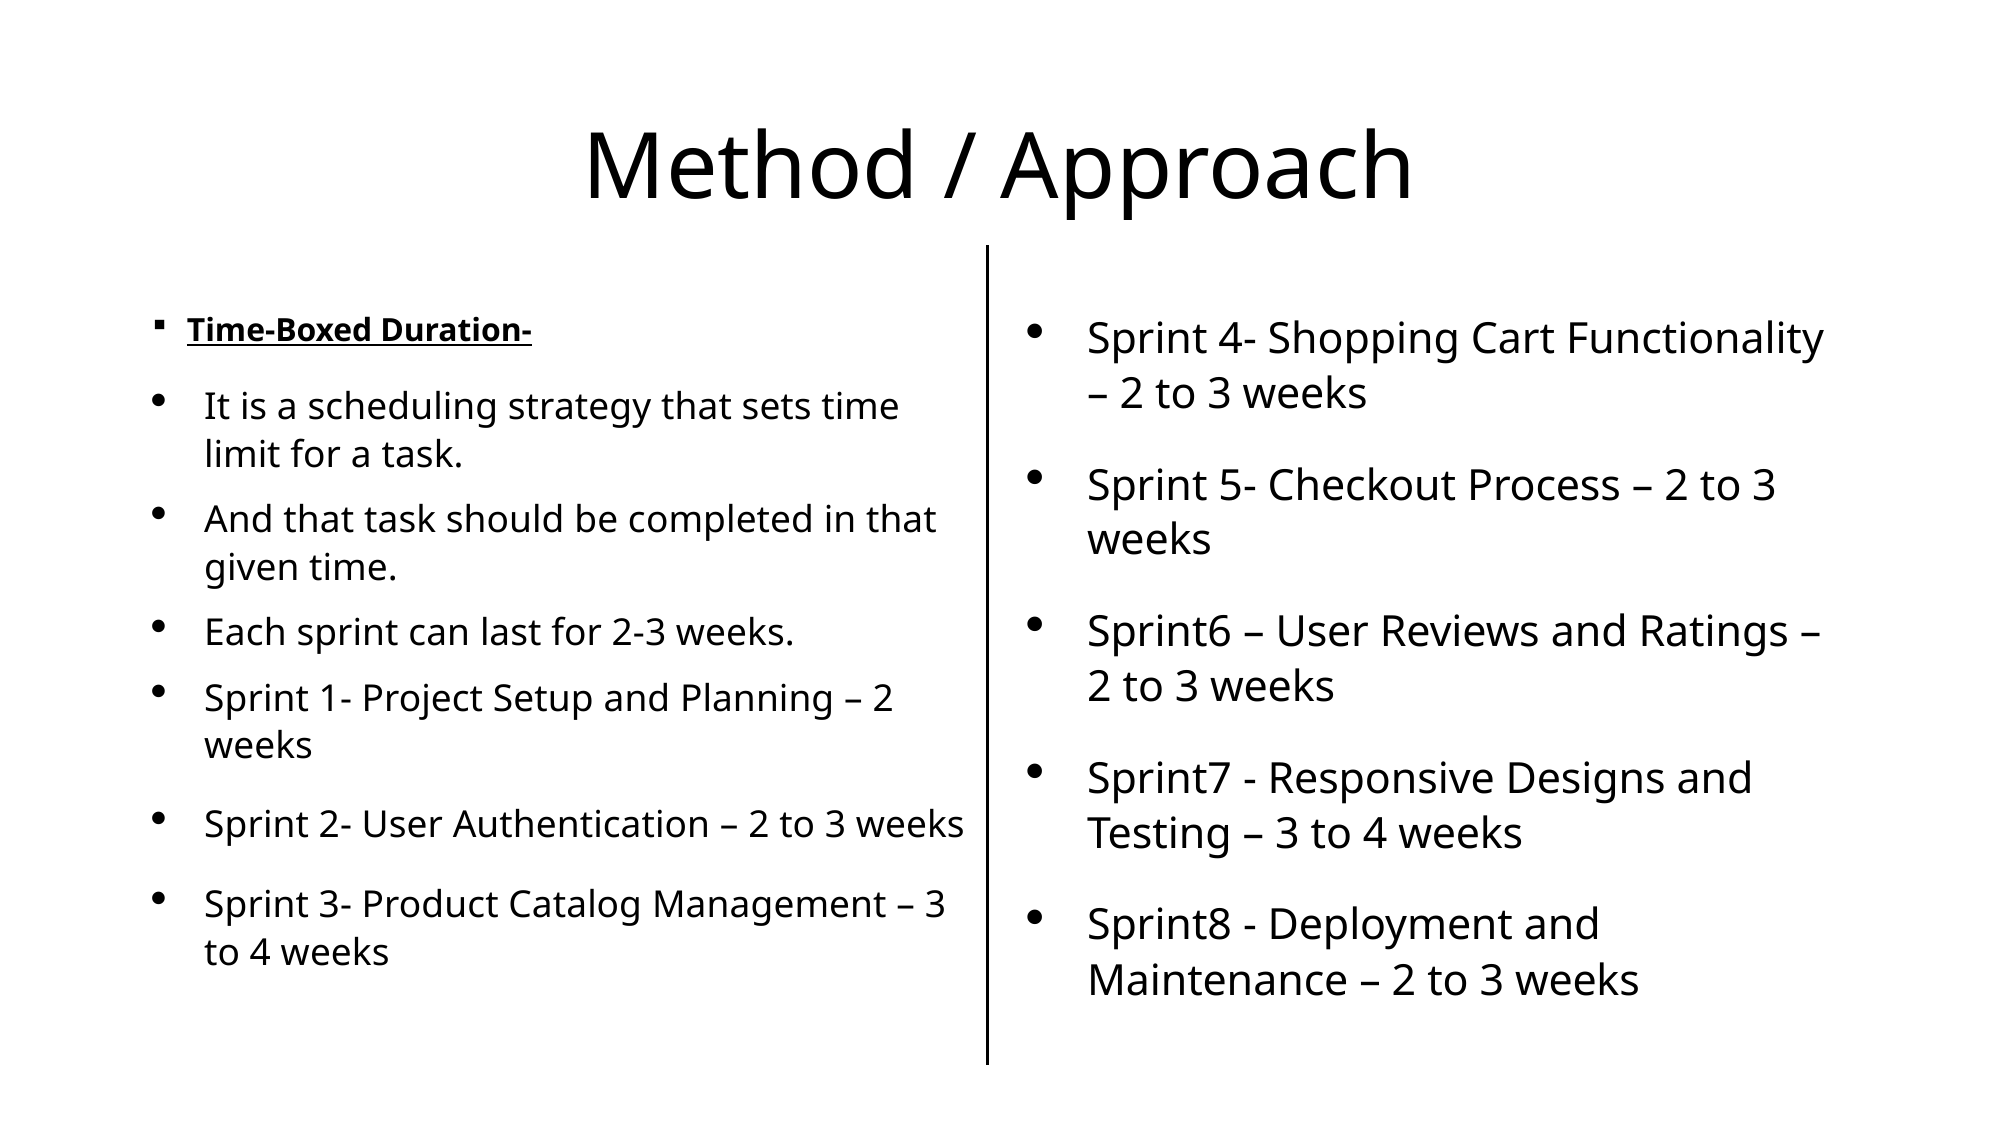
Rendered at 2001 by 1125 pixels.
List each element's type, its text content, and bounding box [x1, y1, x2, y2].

list Sprint 4- Shopping Cart Functionality – 2 to 3 weeks Sprint 5- Checkout Process – 2 to 3 weeks Sprint6 – User Reviews and Ratings – 2 to 3 weeks Sprint7 - Responsive Designs and Testing – 3 to 4 weeks Sprint8 - Deployment and Maintenance – 2 to 3 weeks [1012, 299, 1863, 1014]
title Method / Approach [137, 59, 1863, 278]
list Time-Boxed Duration- It is a scheduling strategy that sets time limit for a task. And that task should be completed in that given time. Each sprint can last for 2-3 weeks. Sprint 1- Project Setup and Planning – 2 weeks Sprint 2- User Authentication – 2 to 3 weeks Sprint 3- Product Catalog Management – 3 to 4 weeks [137, 299, 986, 1014]
